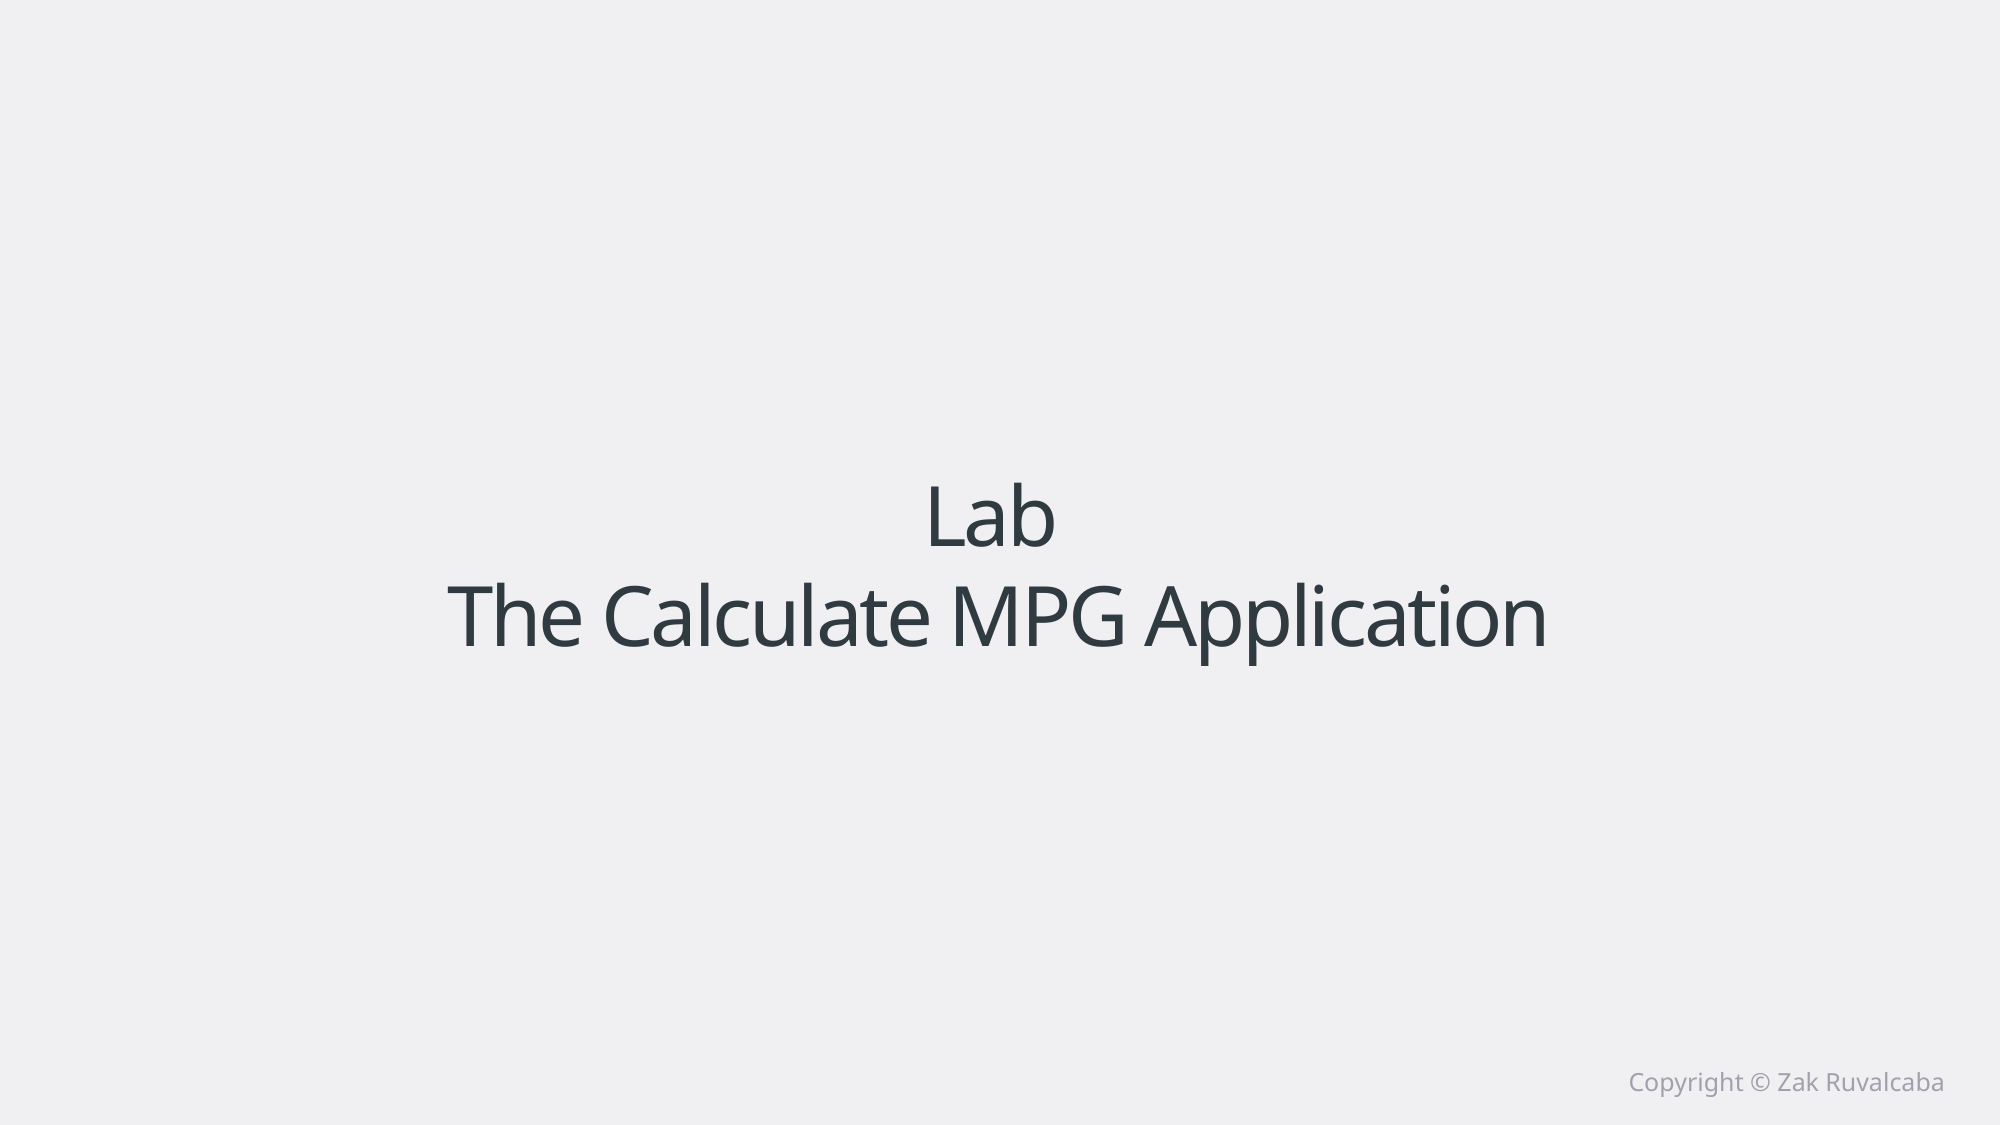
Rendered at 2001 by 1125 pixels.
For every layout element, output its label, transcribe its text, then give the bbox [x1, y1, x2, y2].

title Lab The Calculate MPG Application [89, 455, 1911, 670]
